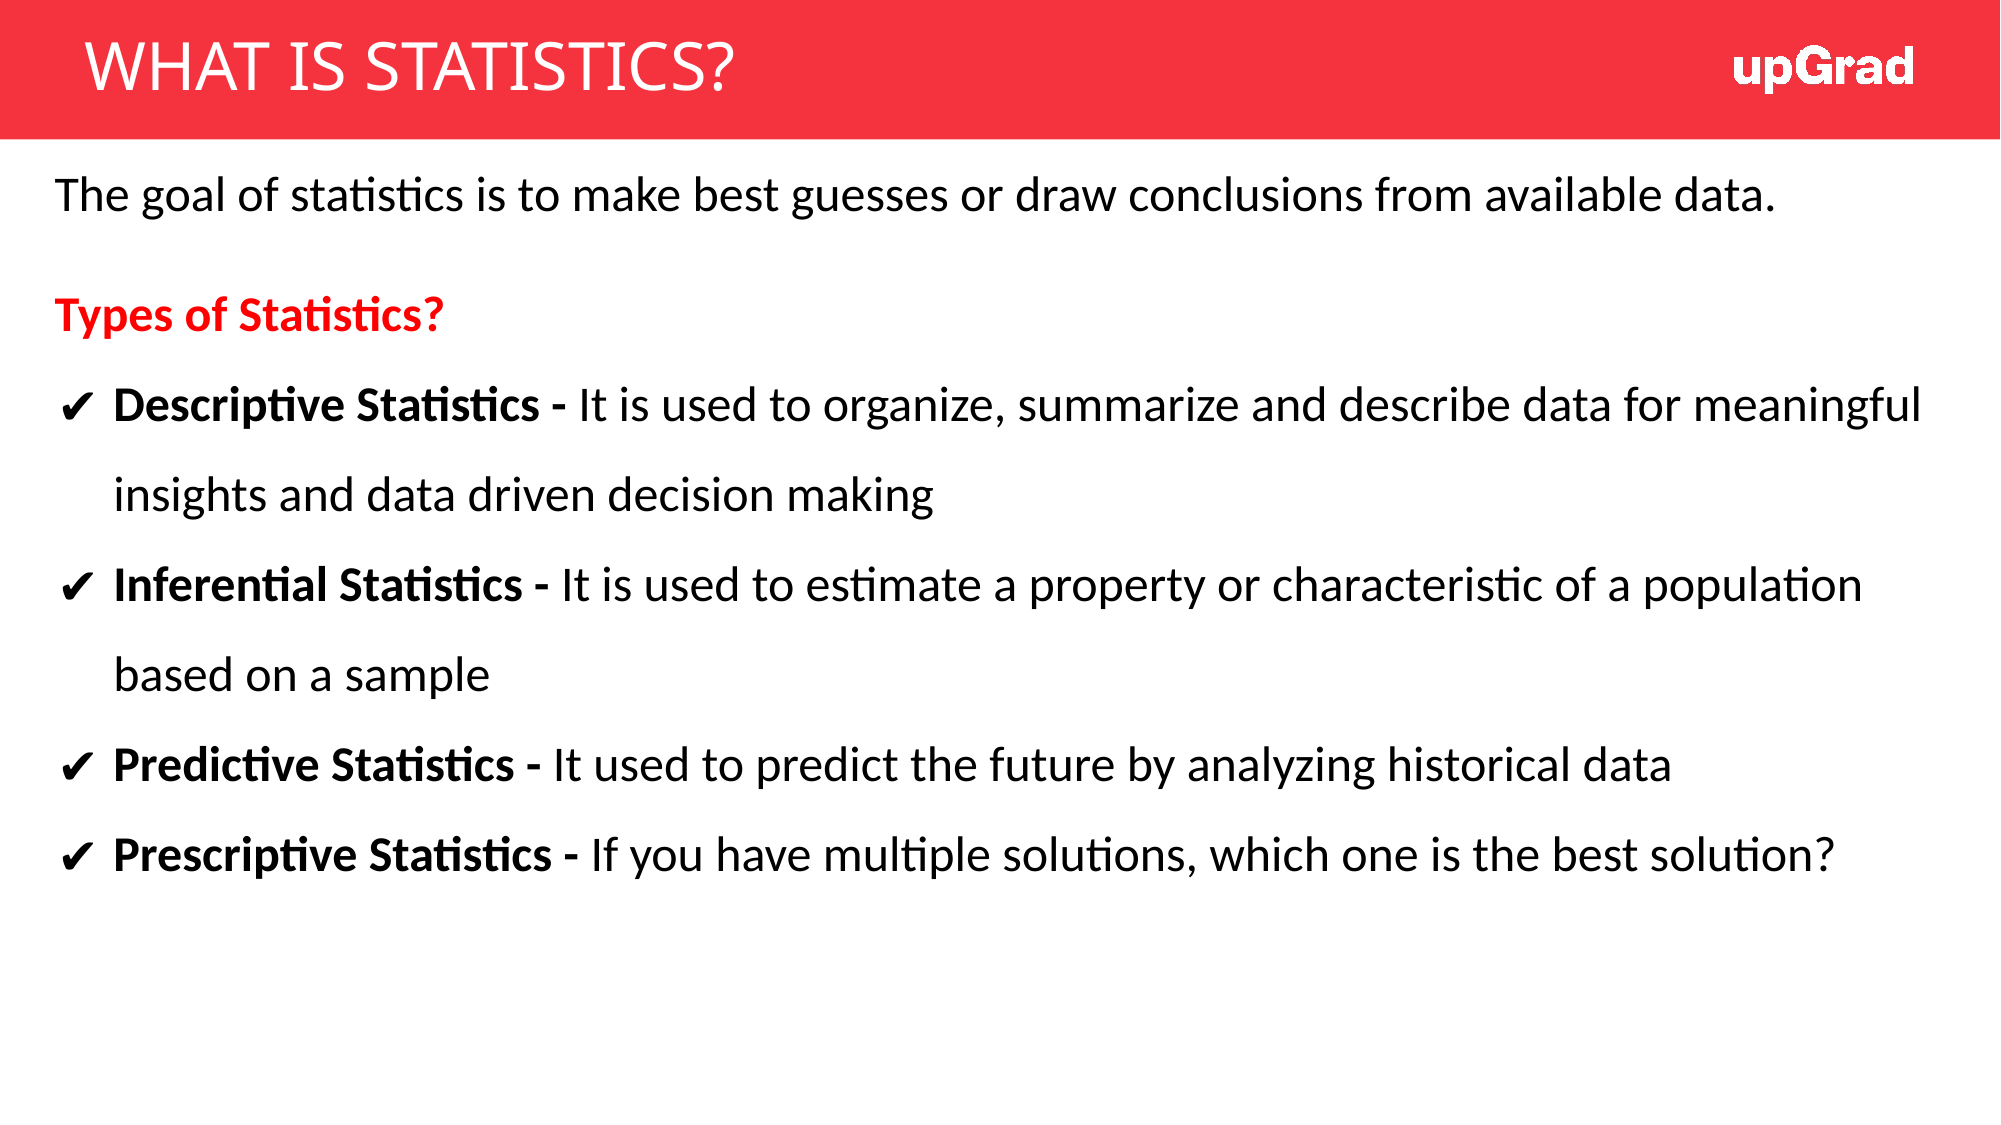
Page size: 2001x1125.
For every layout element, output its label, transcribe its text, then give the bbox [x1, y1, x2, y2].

picture [1734, 45, 1913, 94]
text_box The goal of statistics is to make best guesses or draw conclusions from available data. Types of Statistics? Descriptive Statistics - It is used to organize, summarize and describe data for meaningful insights and data driven decision making Inferential Statistics - It is used to estimate a property or characteristic of a population based on a sample Predictive Statistics - It used to predict the future by analyzing historical data Prescriptive Statistics - If you have multiple solutions, which one is the best solution? [39, 153, 2000, 949]
title WHAT IS STATISTICS? [69, 26, 887, 111]
